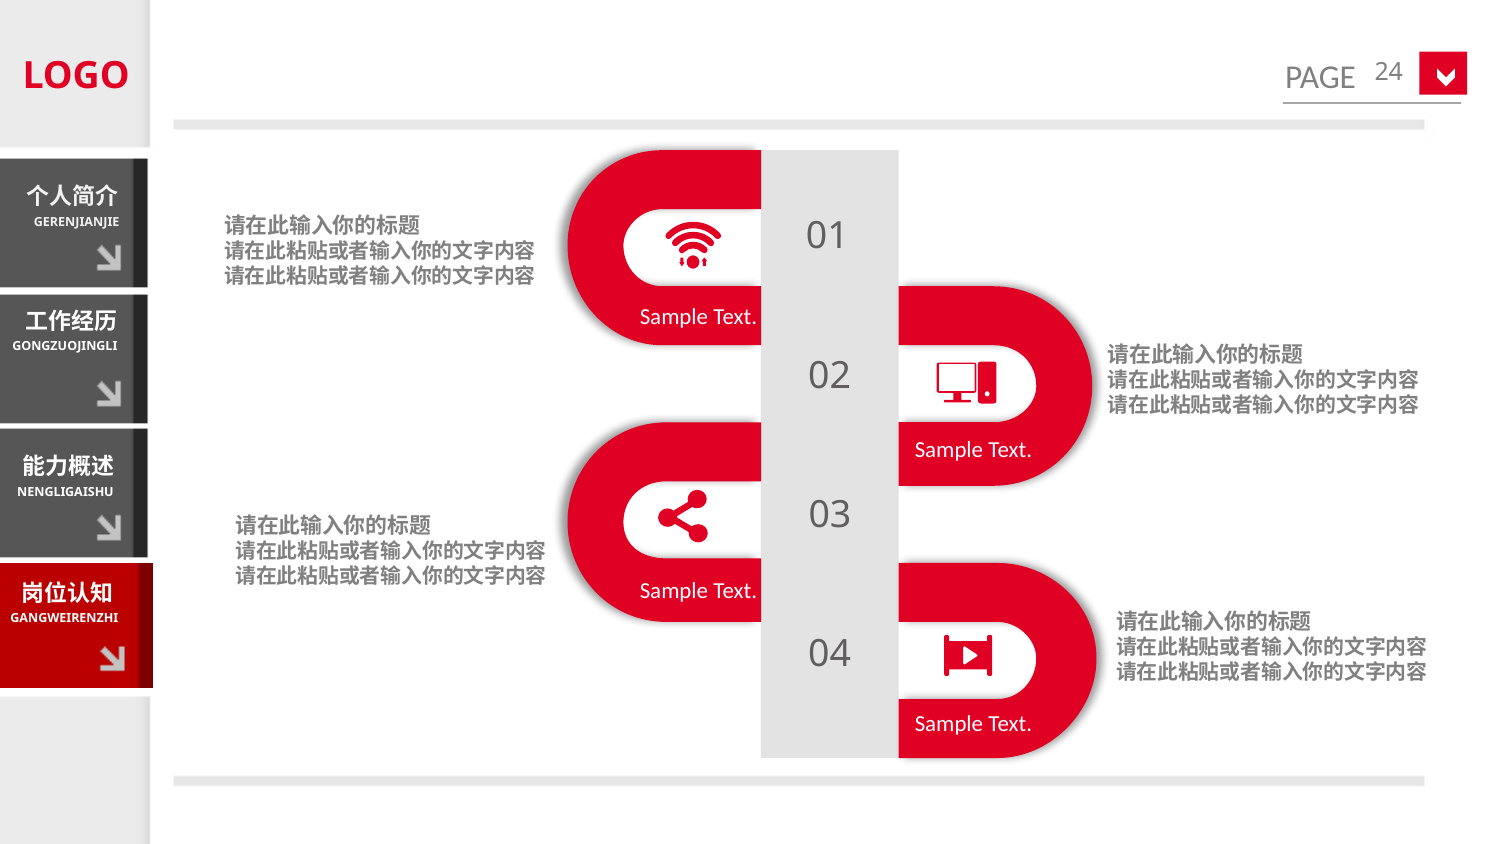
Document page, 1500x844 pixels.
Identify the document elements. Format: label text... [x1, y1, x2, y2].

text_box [898, 562, 1097, 759]
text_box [0, 570, 137, 634]
slide_number 24 [1358, 50, 1420, 96]
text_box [760, 149, 899, 759]
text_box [898, 285, 1093, 486]
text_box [11, 173, 138, 238]
text_box 请在此输入你的标题 请在此粘贴或者输入你的文字内容 请在此粘贴或者输入你的文字内容 [213, 205, 556, 294]
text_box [567, 422, 771, 623]
picture [0, 0, 1500, 844]
text_box 请在此输入你的标题 请在此粘贴或者输入你的文字内容 请在此粘贴或者输入你的文字内容 [224, 505, 562, 594]
text_box 请在此输入你的标题 请在此粘贴或者输入你的文字内容 请在此粘贴或者输入你的文字内容 [1104, 601, 1447, 690]
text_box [0, 298, 136, 362]
text_box 请在此输入你的标题 请在此粘贴或者输入你的文字内容 请在此粘贴或者输入你的文字内容 [1096, 335, 1439, 423]
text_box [567, 149, 771, 346]
text_box LOGO [7, 43, 145, 104]
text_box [0, 444, 132, 508]
